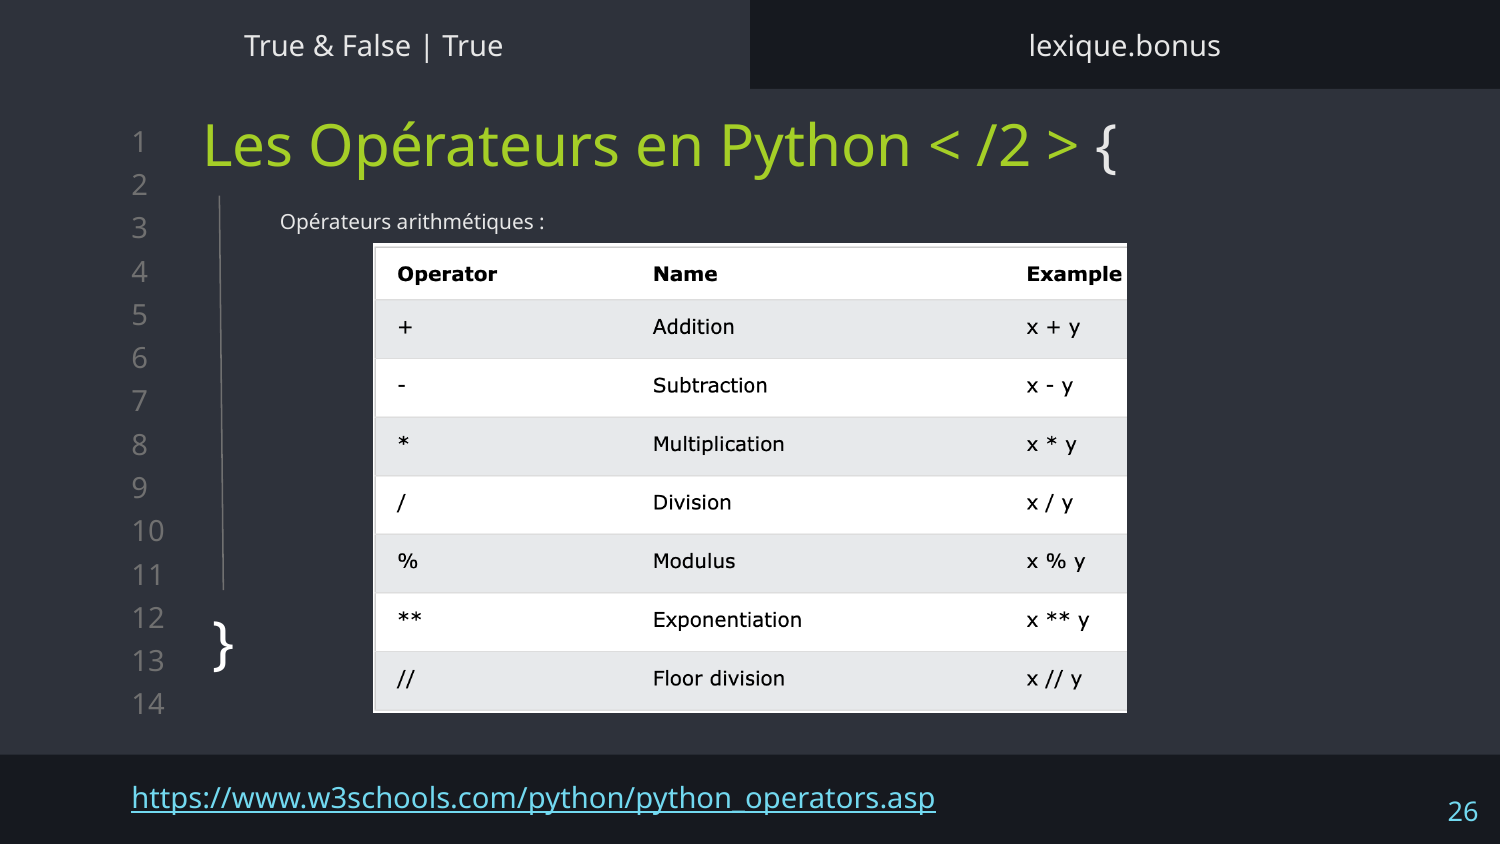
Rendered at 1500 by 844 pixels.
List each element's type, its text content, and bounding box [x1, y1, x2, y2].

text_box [181, 195, 266, 692]
subtitle lexique.bonus [750, 15, 1500, 74]
subtitle https://www.w3schools.com/python/python_operators.asp [116, 770, 1426, 829]
picture [373, 243, 1127, 713]
text_box Opérateurs arithmétiques : [266, 195, 1296, 246]
slide_number ‹#› [1403, 779, 1494, 844]
subtitle True & False | True [0, 15, 749, 74]
title Les Opérateurs en Python < /2 > { [187, 99, 1404, 187]
